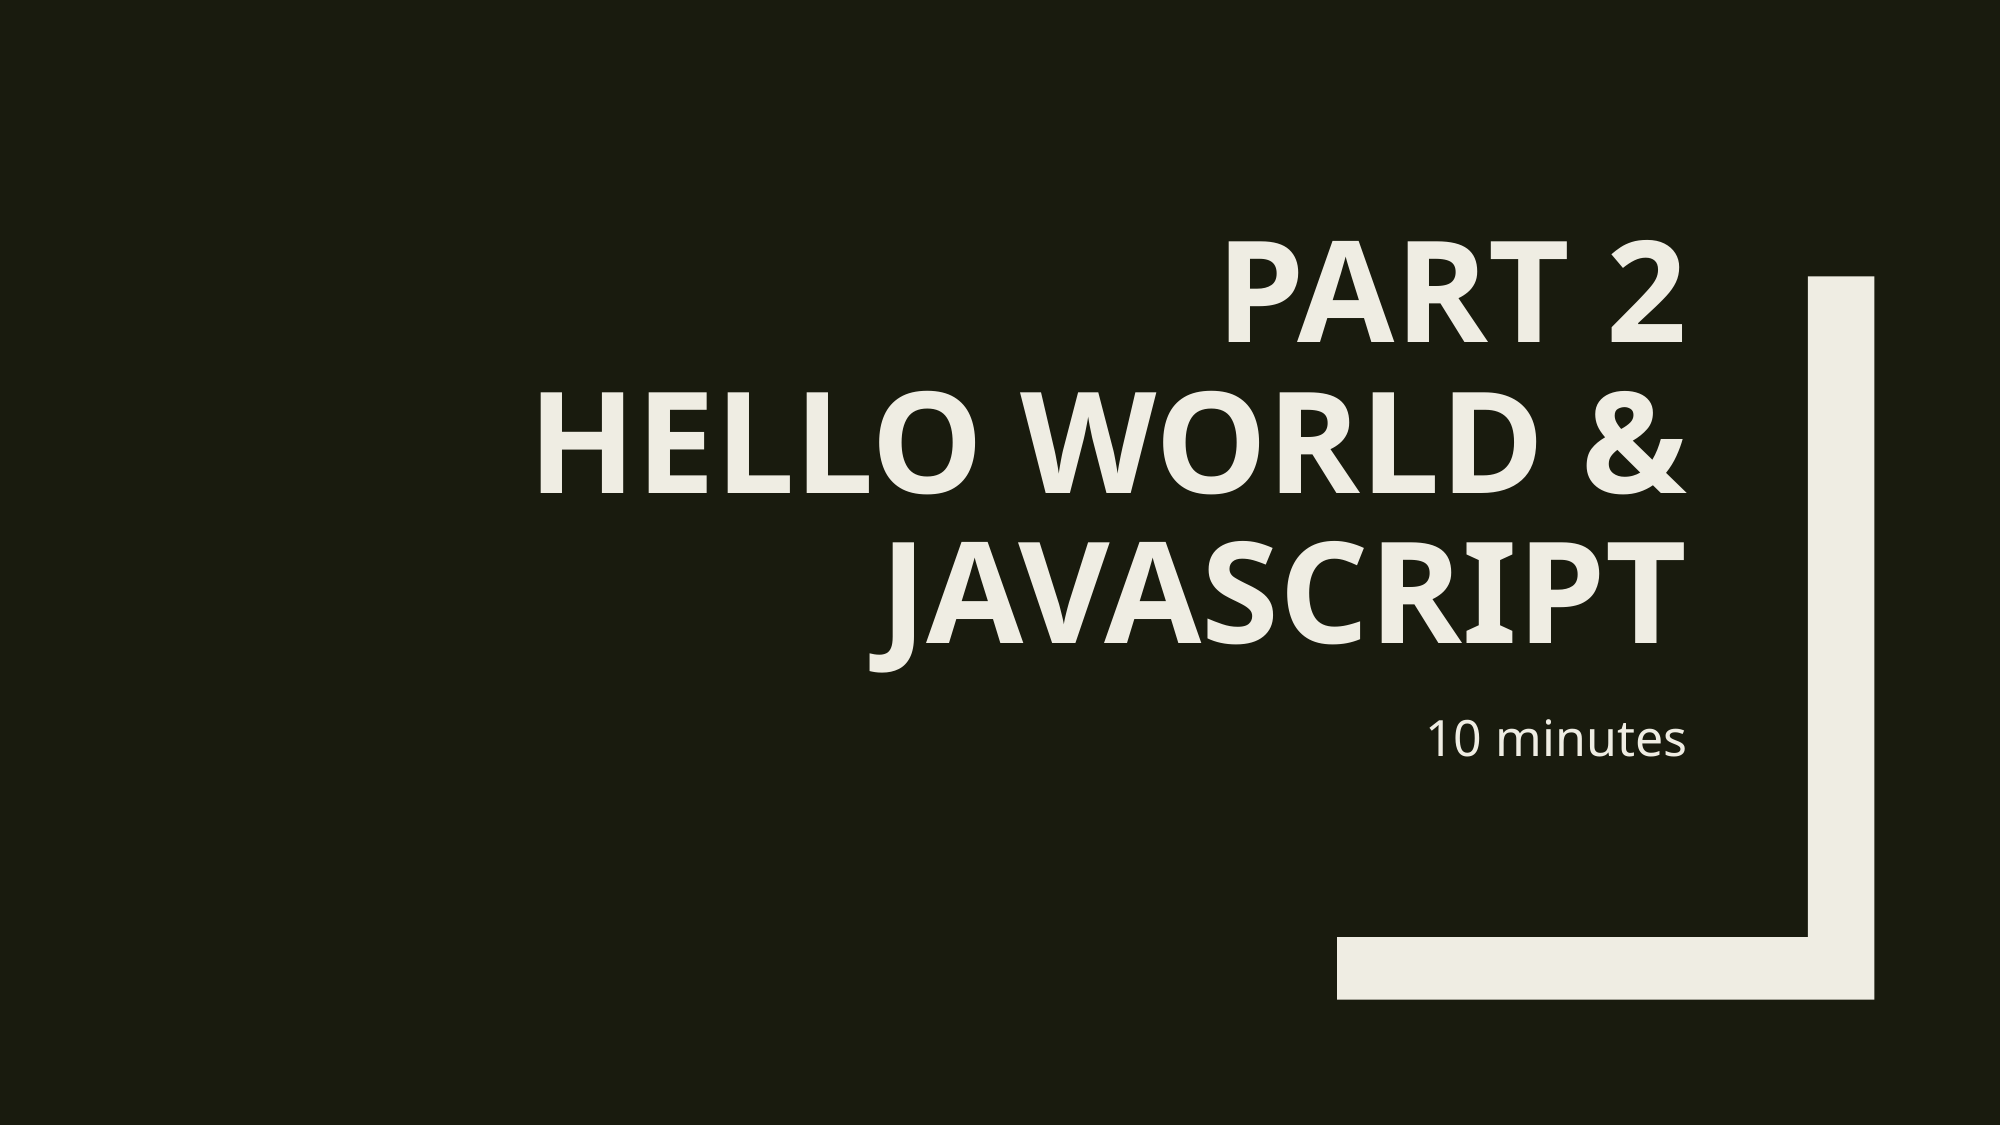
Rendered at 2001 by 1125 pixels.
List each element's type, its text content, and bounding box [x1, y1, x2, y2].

title PART 2 HELLO WORLD & JAVASCRIPT [125, 213, 1703, 682]
list 10 minutes [125, 691, 1703, 880]
